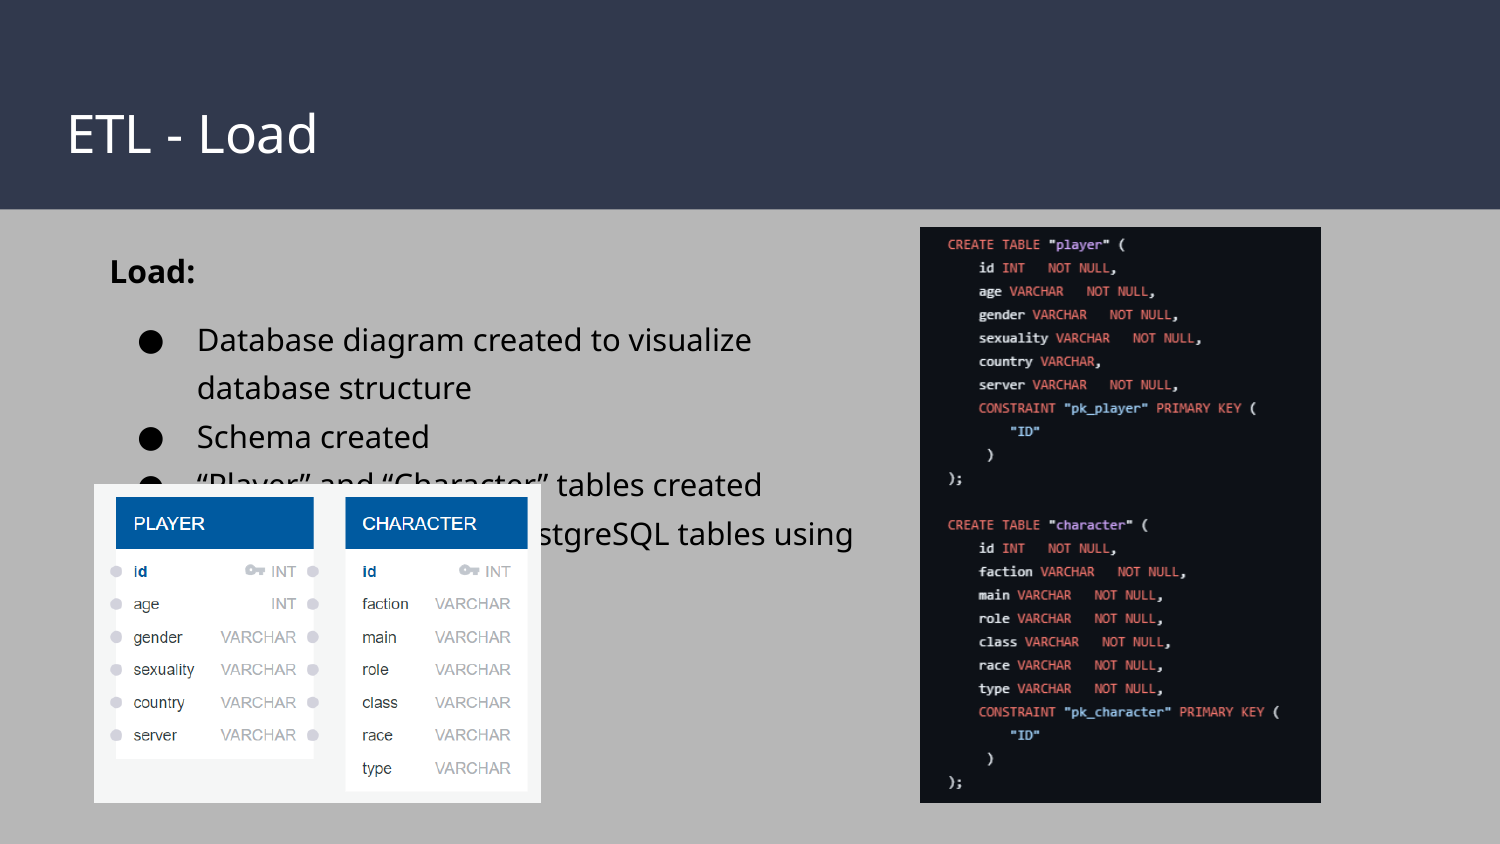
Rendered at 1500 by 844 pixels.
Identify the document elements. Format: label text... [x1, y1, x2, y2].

title ETL - Load [51, 82, 1449, 185]
picture [920, 227, 1321, 803]
list Load: Database diagram created to visualize database structure Schema created “Player” and “Character” tables created CSV files loaded into PostgreSQL tables using pgAdmin [94, 228, 890, 620]
picture [94, 484, 541, 803]
